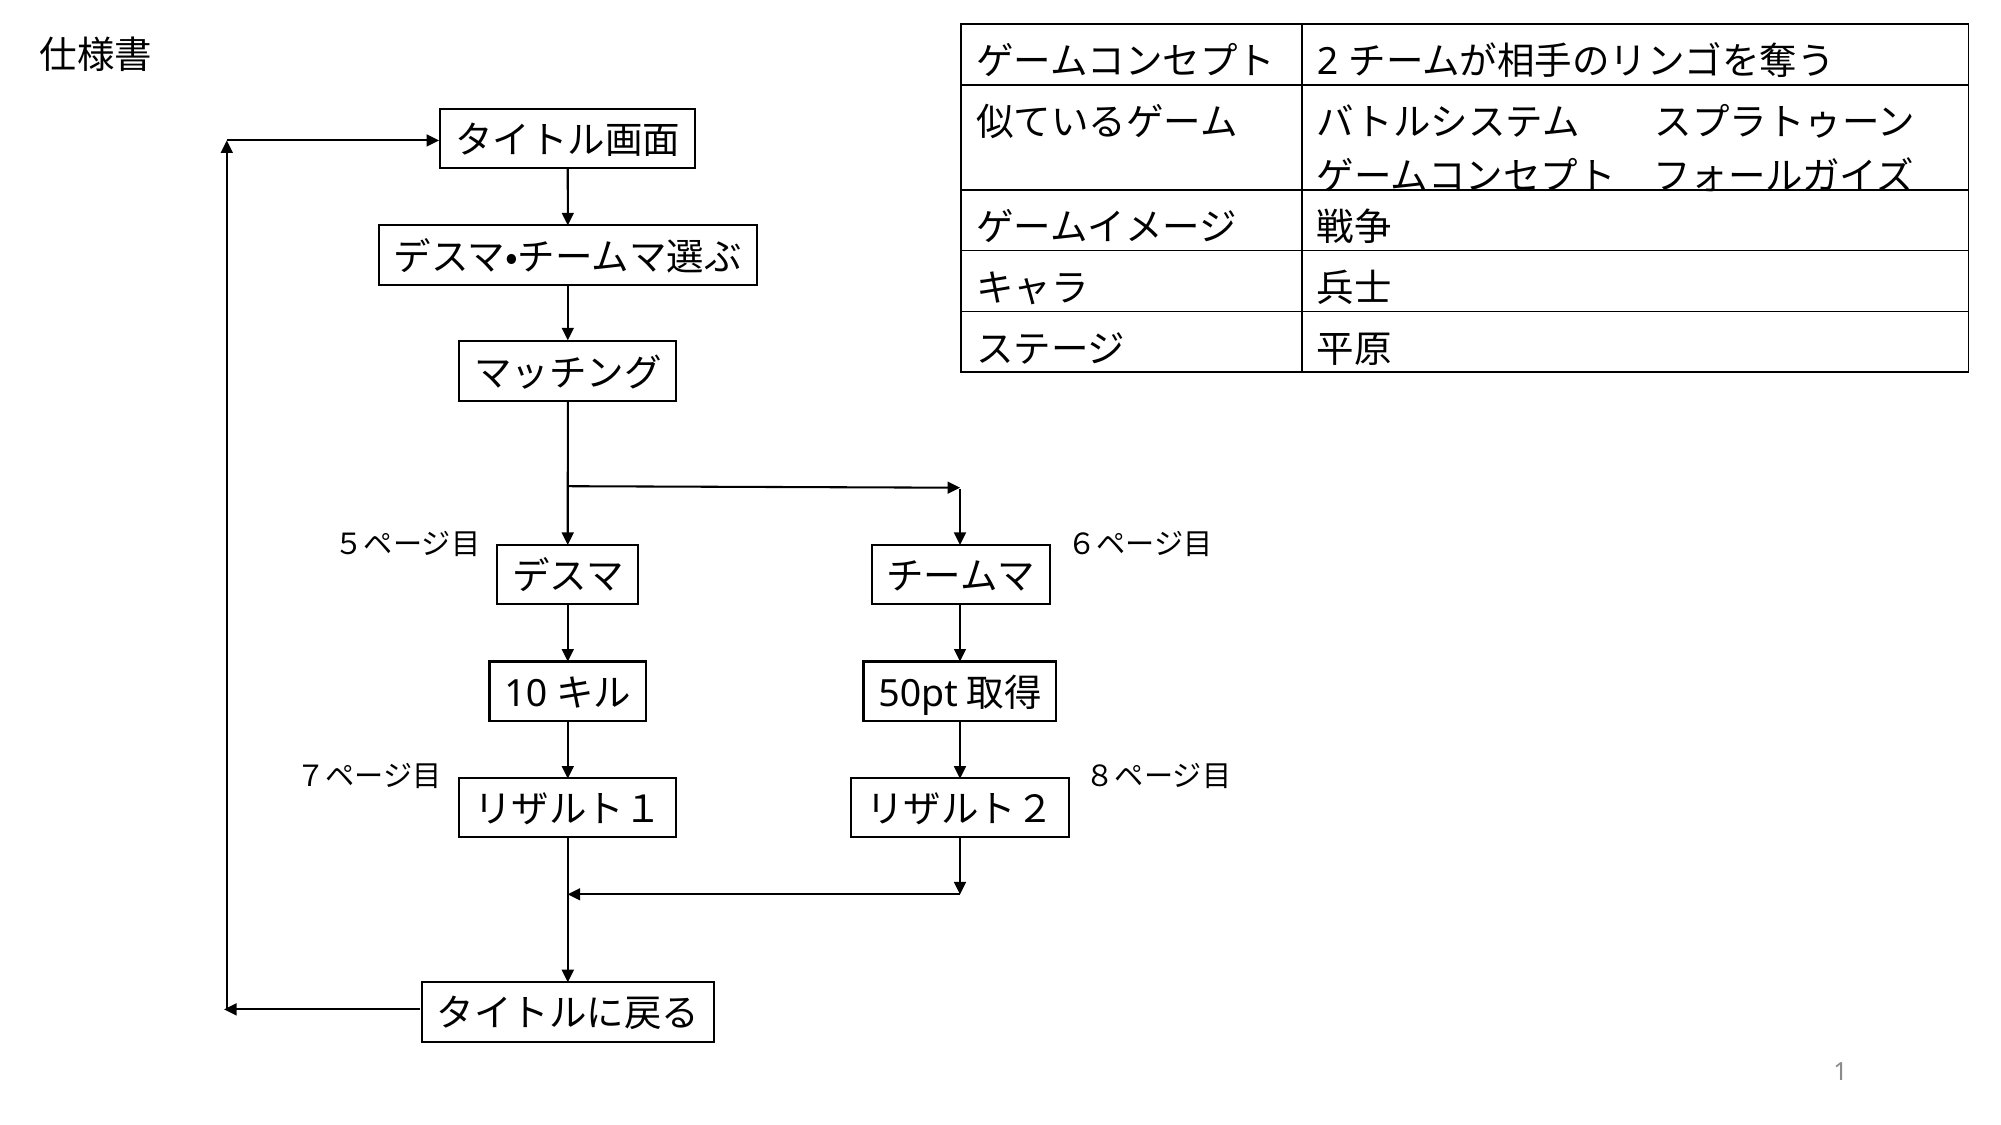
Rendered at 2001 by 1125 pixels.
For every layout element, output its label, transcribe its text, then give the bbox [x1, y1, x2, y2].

table_cell ゲームイメージ [962, 191, 1301, 250]
text_box 50pt取得 [862, 660, 1057, 722]
text_box ５ページ目 [319, 517, 496, 568]
text_box ６ページ目 [1052, 517, 1228, 568]
table_cell 似ているゲーム [962, 86, 1301, 189]
text_box リザルト２ [850, 777, 1070, 838]
text_box マッチング [458, 340, 677, 402]
text_box タイトル画面 [439, 108, 696, 169]
text_box リザルト１ [458, 777, 677, 838]
table_cell 兵士 [1303, 251, 1968, 311]
slide_number 1 [1412, 1042, 1863, 1103]
table_header 2チームが相手のリンゴを奪う [1303, 25, 1968, 84]
text_box デスマ・チームマ選ぶ [378, 224, 758, 286]
text_box 10キル [488, 660, 647, 722]
text_box デスマ [496, 544, 639, 605]
text_box チームマ [871, 544, 1051, 605]
table_cell バトルシステム スプラトゥーン ゲームコンセプト フォールガイズ [1303, 86, 1968, 189]
text_box 仕様書 [25, 23, 168, 84]
table_header ゲームコンセプト [962, 25, 1301, 84]
table_cell キャラ [962, 251, 1301, 311]
text_box ８ページ目 [1070, 750, 1247, 801]
table_cell 戦争 [1303, 191, 1968, 250]
text_box タイトルに戻る [421, 981, 715, 1043]
text_box ７ページ目 [281, 750, 457, 801]
table_cell 平原 [1303, 312, 1968, 371]
table_cell ステージ [962, 312, 1301, 371]
